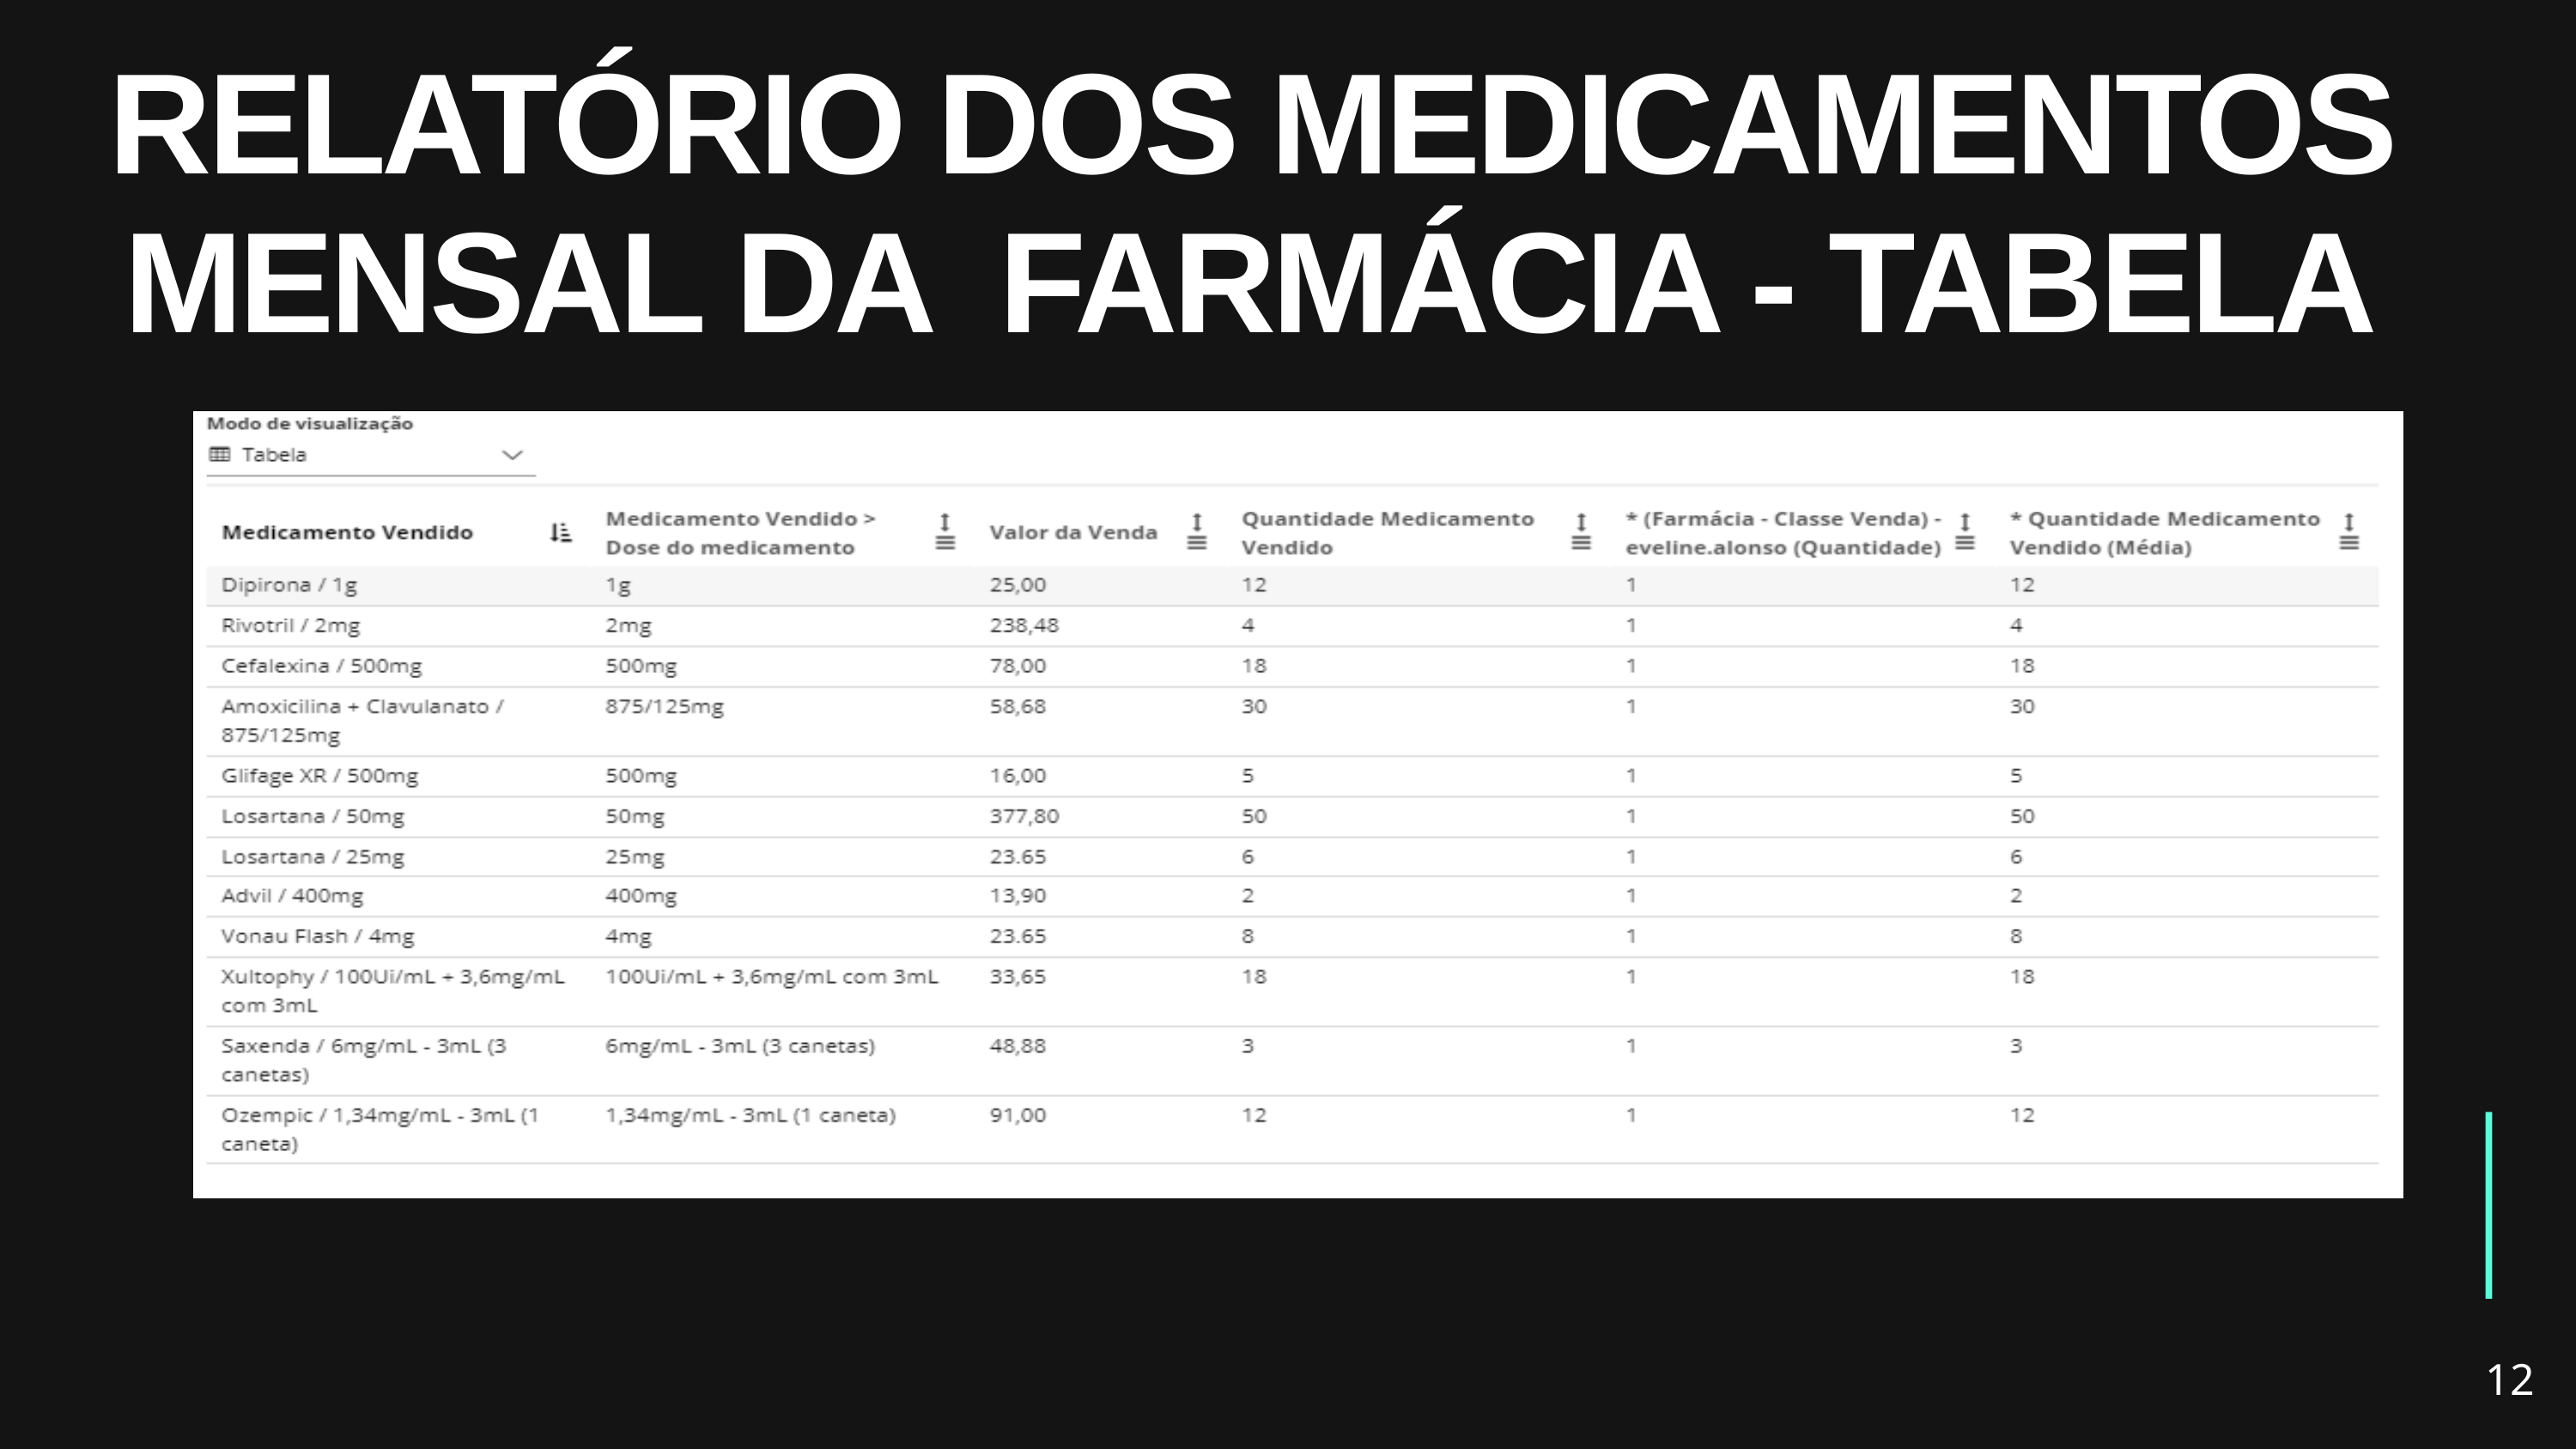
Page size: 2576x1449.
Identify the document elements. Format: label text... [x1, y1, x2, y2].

picture [192, 411, 2403, 1199]
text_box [2485, 1112, 2573, 1449]
text_box RELATÓRIO DOS MEDICAMENTOS MENSAL DA FARMÁCIA - TABELA [100, 43, 2403, 361]
